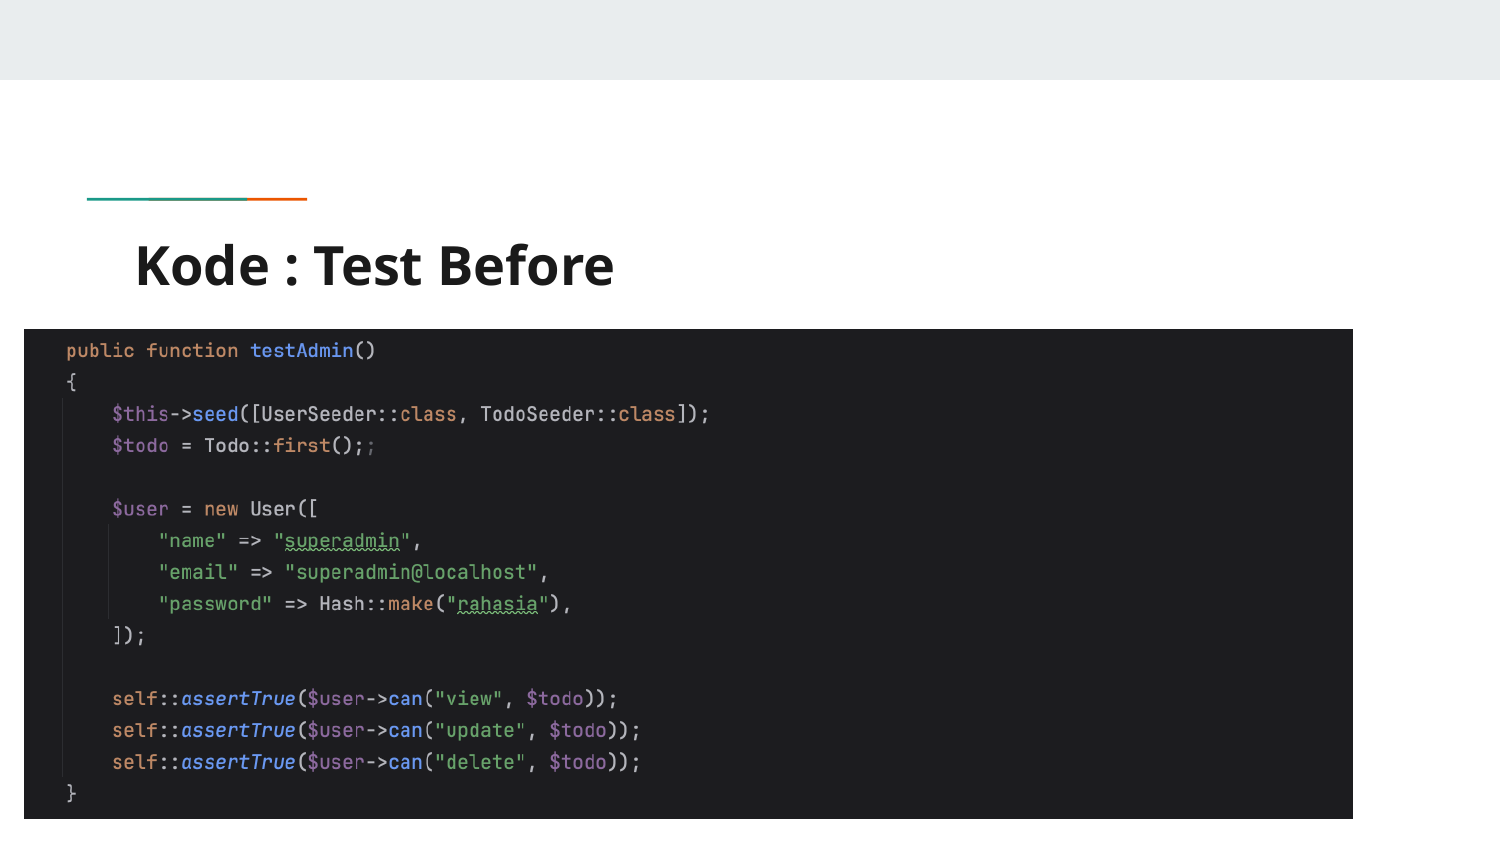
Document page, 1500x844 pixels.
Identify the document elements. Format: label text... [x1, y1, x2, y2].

title Kode : Test Before [119, 216, 1381, 305]
picture [24, 328, 1353, 819]
